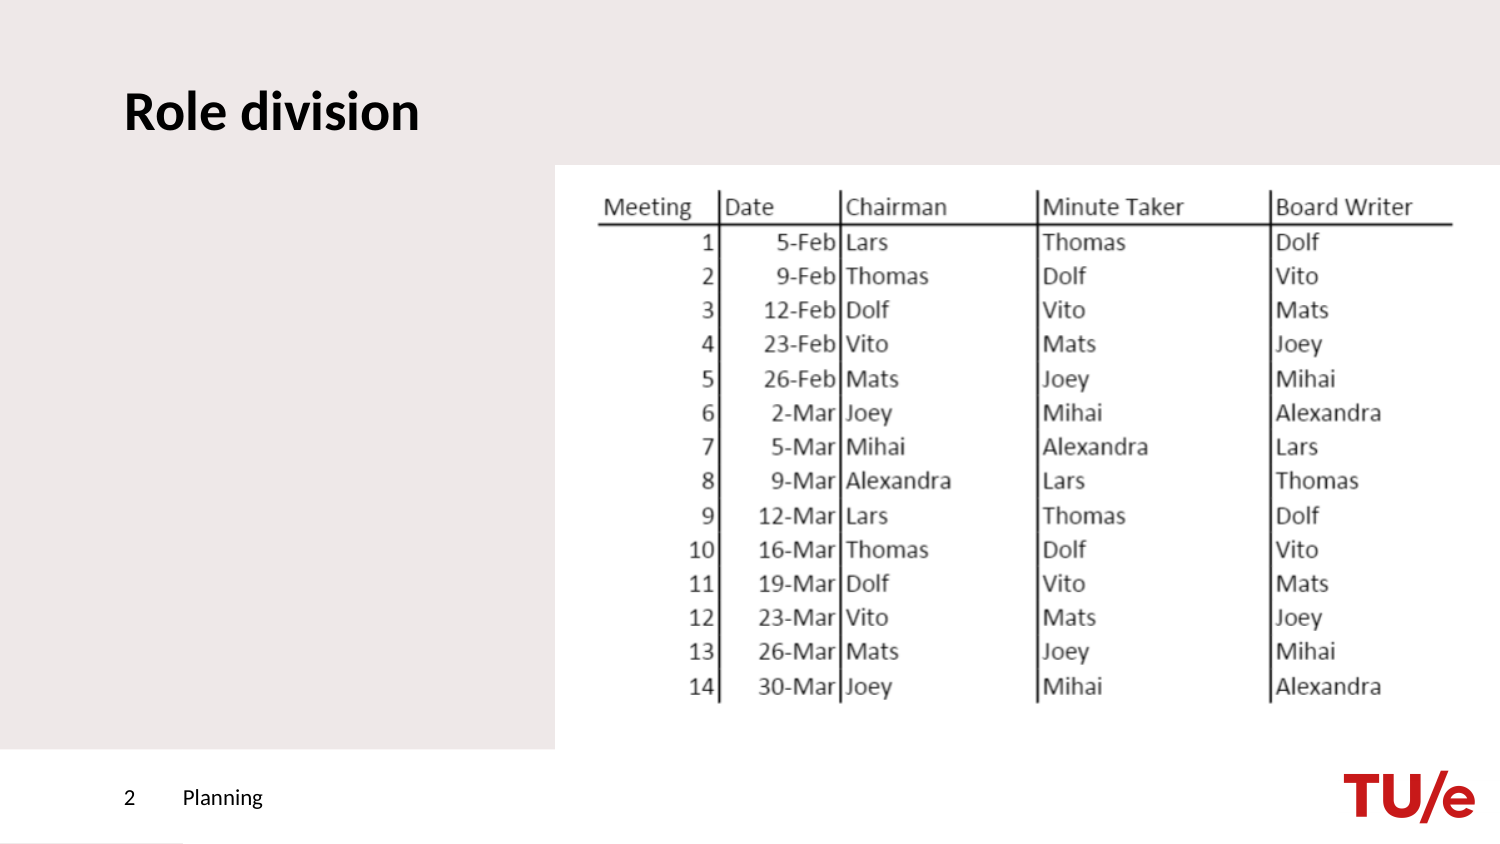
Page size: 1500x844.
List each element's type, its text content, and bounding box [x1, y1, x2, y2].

title Role division [124, 85, 1364, 174]
footer Planning [183, 749, 1339, 844]
picture [555, 165, 1500, 844]
slide_number 2 [0, 749, 183, 844]
